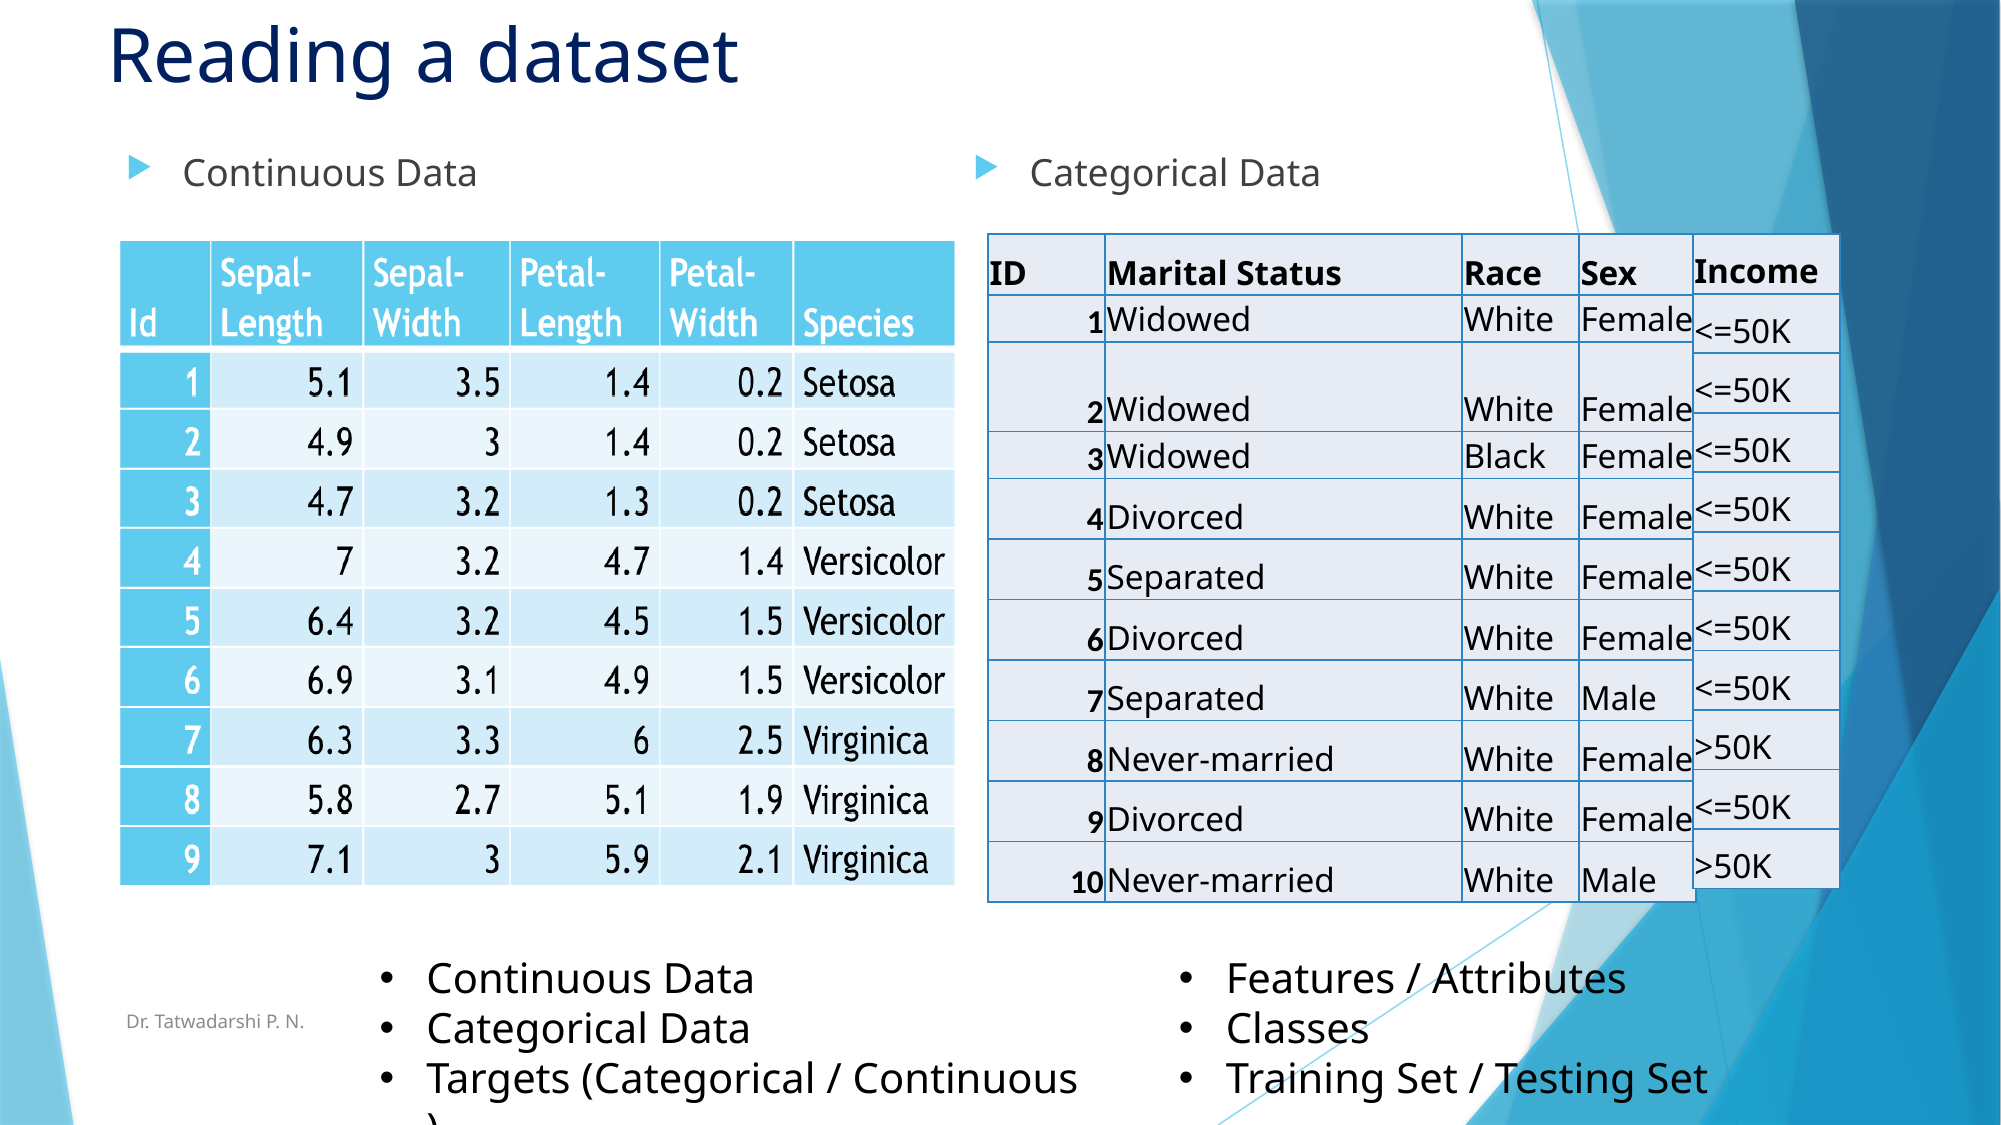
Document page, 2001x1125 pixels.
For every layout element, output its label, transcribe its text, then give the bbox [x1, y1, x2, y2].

table_cell Separated [1106, 540, 1461, 599]
table_cell 1 [989, 296, 1104, 341]
table_cell <=50K [1694, 770, 1839, 828]
table_header Marital Status [1106, 235, 1461, 294]
table_header Income [1694, 235, 1839, 293]
table_cell Widowed [1106, 343, 1461, 431]
table_cell Never-married [1106, 721, 1461, 780]
table_header Race [1463, 235, 1578, 294]
table_cell Widowed [1106, 432, 1461, 478]
table_cell Female [1580, 432, 1692, 478]
title Reading a dataset [92, 0, 1503, 217]
table_cell Never-married [1106, 842, 1461, 901]
table_cell <=50K [1694, 592, 1839, 650]
table_cell <=50K [1694, 414, 1839, 471]
table_cell 7 [989, 661, 1104, 720]
table_cell Black [1463, 432, 1578, 478]
text_box Features / Attributes Classes Training Set / Testing Set [1164, 944, 1727, 1110]
table_cell 6 [989, 600, 1104, 659]
table_cell 9 [989, 782, 1104, 841]
table_cell Divorced [1106, 479, 1461, 538]
table_cell White [1463, 842, 1578, 901]
table_cell 5 [989, 540, 1104, 599]
table_cell White [1463, 600, 1578, 659]
table_header ID [989, 235, 1104, 294]
table_cell Separated [1106, 661, 1461, 720]
table_cell 3 [989, 432, 1104, 478]
table_cell Widowed [1106, 296, 1461, 341]
table_cell >50K [1694, 830, 1839, 888]
table_header Sex [1580, 235, 1692, 294]
list Continuous Data [111, 141, 896, 906]
table_cell <=50K [1694, 295, 1839, 352]
table_cell 2 [989, 343, 1104, 431]
table_cell <=50K [1694, 473, 1839, 531]
table_cell Female [1580, 343, 1692, 431]
table_cell Female [1580, 479, 1692, 538]
table_cell White [1463, 721, 1578, 780]
table_cell <=50K [1694, 651, 1839, 709]
table_cell White [1463, 782, 1578, 841]
table_cell White [1463, 296, 1578, 341]
table_cell <=50K [1694, 533, 1839, 590]
text_box Continuous Data Categorical Data Targets (Categorical / Continuous ) [364, 944, 1104, 1125]
table_cell Divorced [1106, 600, 1461, 659]
table_cell >50K [1694, 711, 1839, 769]
list Categorical Data [958, 141, 1743, 906]
table_cell Male [1580, 661, 1692, 720]
footer Dr. Tatwadarshi P. N. [111, 991, 336, 1051]
table_cell Female [1580, 296, 1692, 341]
table_cell Female [1580, 600, 1692, 659]
table_cell 4 [989, 479, 1104, 538]
table_cell Female [1580, 721, 1692, 780]
table_cell 8 [989, 721, 1104, 780]
table_cell <=50K [1694, 354, 1839, 412]
table_cell White [1463, 661, 1578, 720]
table_cell White [1463, 479, 1578, 538]
table_cell 10 [989, 842, 1104, 901]
table_cell Divorced [1106, 782, 1461, 841]
picture [118, 233, 959, 906]
table_cell Female [1580, 540, 1692, 599]
table_cell Female [1580, 782, 1692, 841]
table_cell White [1463, 540, 1578, 599]
table_cell Male [1580, 842, 1695, 901]
table_cell White [1463, 343, 1578, 431]
